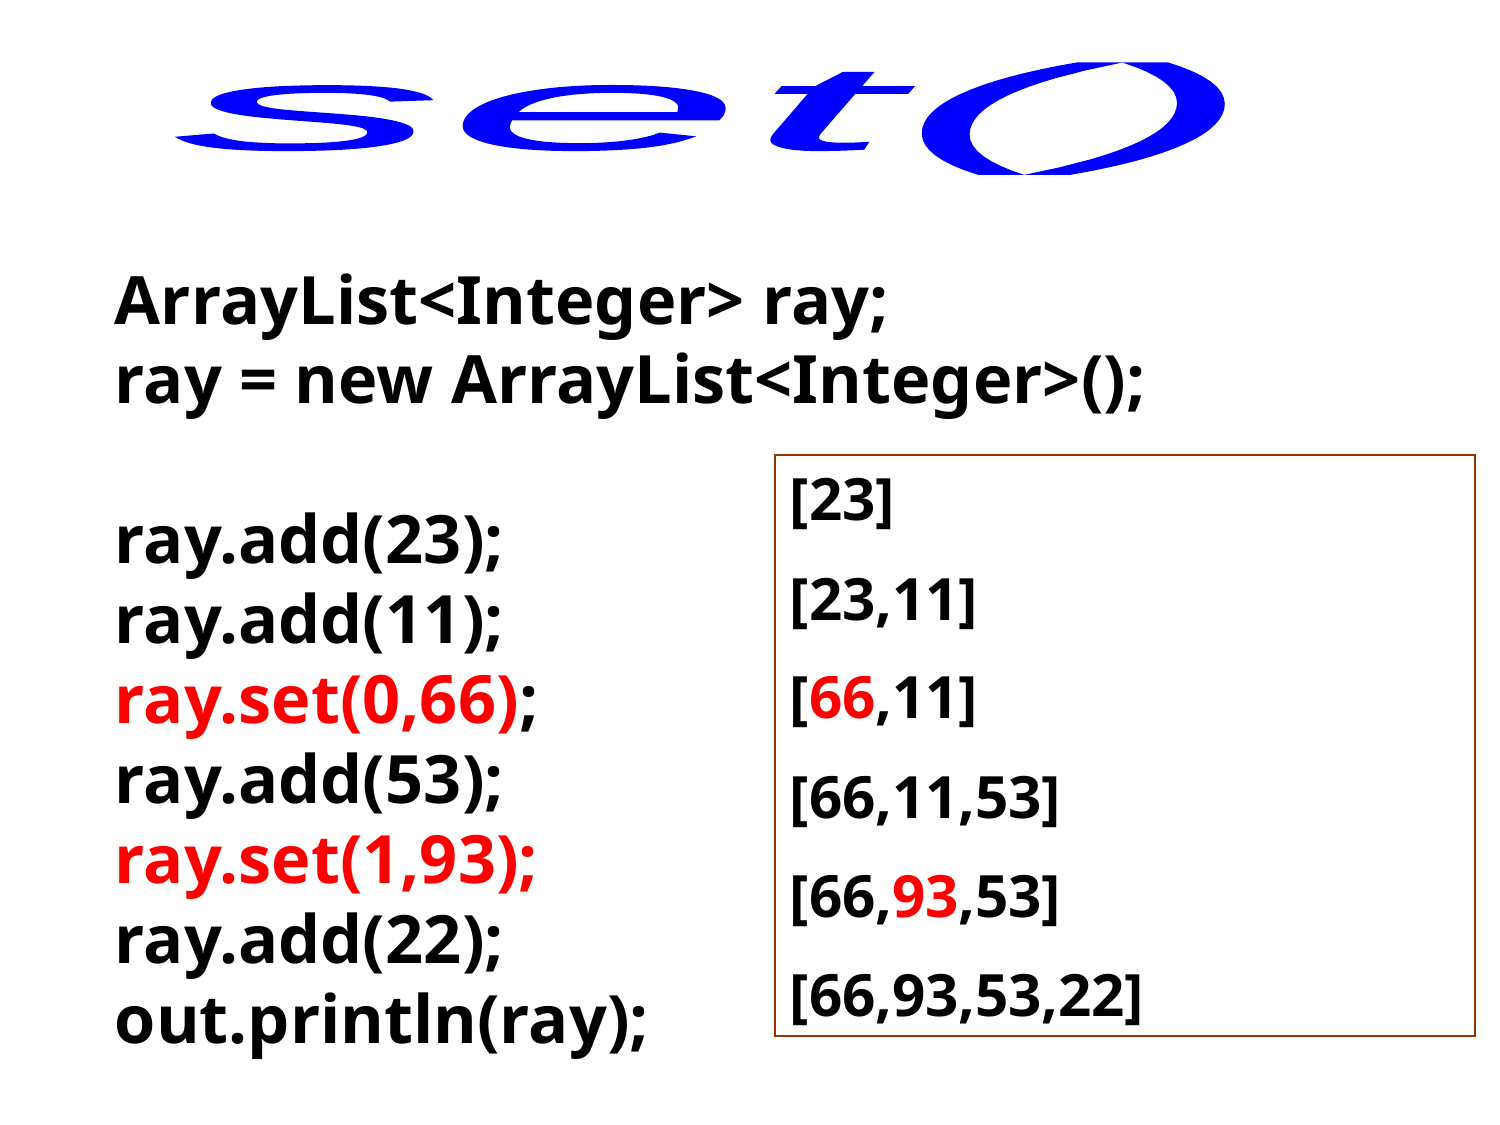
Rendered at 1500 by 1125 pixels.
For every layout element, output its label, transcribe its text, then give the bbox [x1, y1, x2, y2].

text_box [23] [23,11] [66,11] [66,11,53] [66,93,53] [66,93,53,22] [774, 454, 1475, 1036]
text_box ArrayList<Integer> ray; ray = new ArrayList<Integer>(); ray.add(23); ray.add(11); ray.set(0,66); ray.add(53); ray.set(1,93); ray.add(22); out.println(ray); [99, 249, 1275, 1065]
